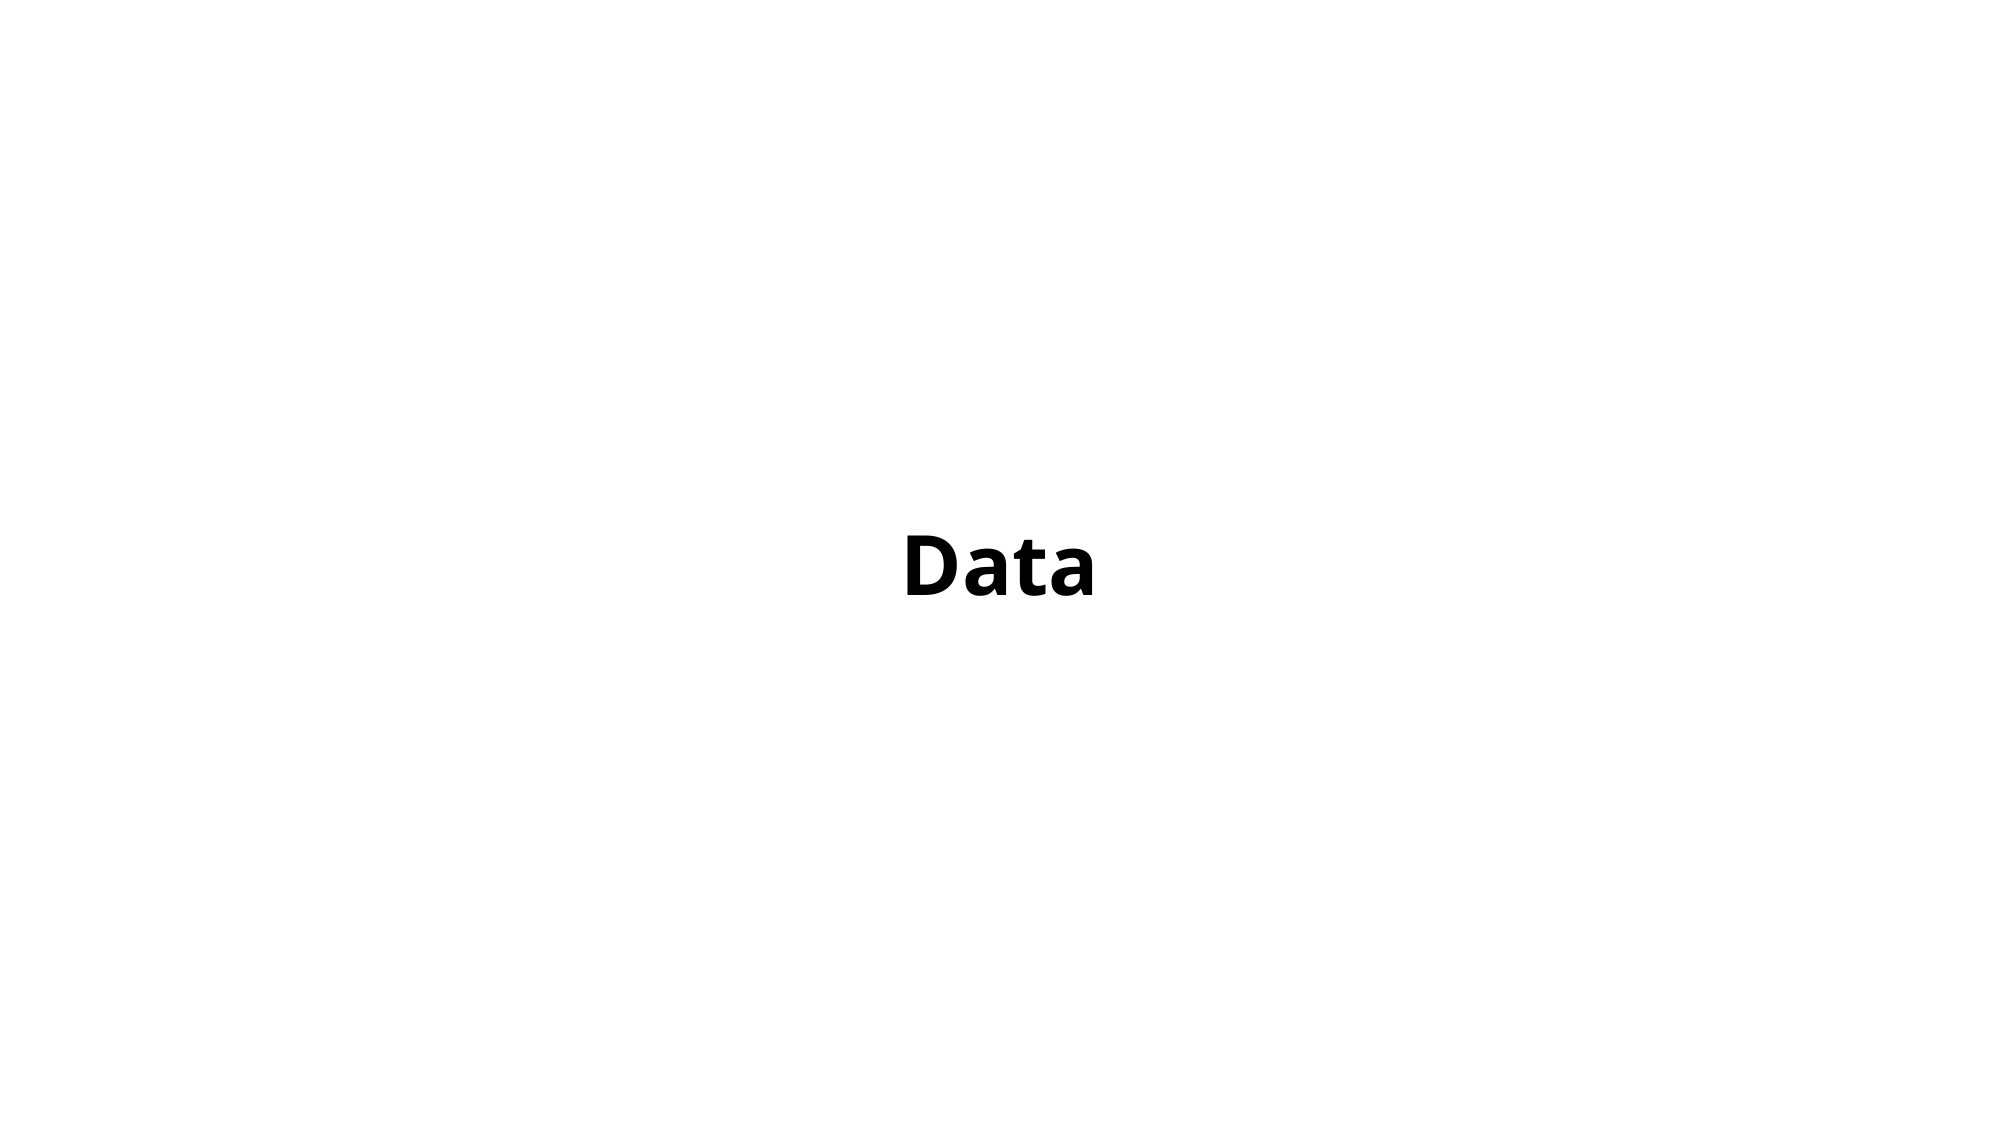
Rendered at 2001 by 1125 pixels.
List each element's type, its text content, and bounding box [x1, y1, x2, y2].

text_box Data [885, 504, 1114, 620]
